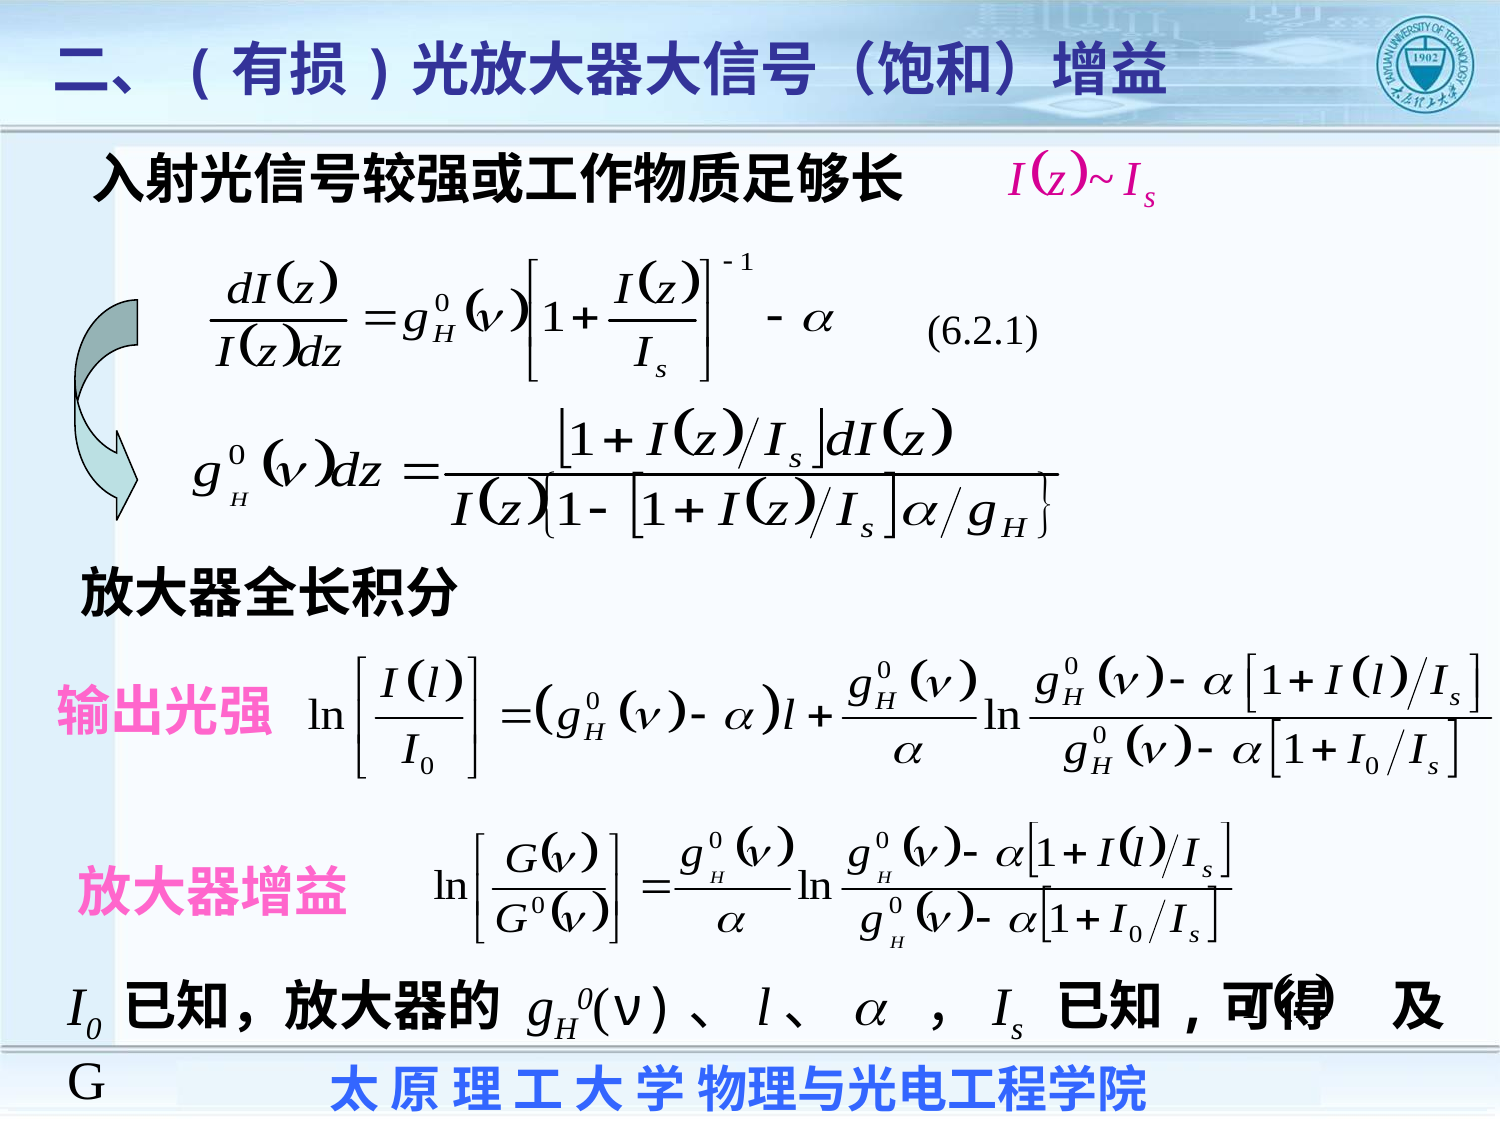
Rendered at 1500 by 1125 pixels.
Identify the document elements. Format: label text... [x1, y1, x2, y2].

text_box 放大器增益 [63, 849, 365, 930]
text_box 入射光信号较强或工作物质足够长 [76, 137, 920, 218]
text_box (6.2.1) [912, 295, 1054, 361]
text_box 输出光强 [41, 668, 289, 749]
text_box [180, 408, 1073, 549]
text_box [300, 644, 1500, 788]
text_box [74, 299, 138, 521]
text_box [999, 149, 1163, 214]
text_box 放大器全长积分 [65, 550, 476, 631]
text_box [201, 242, 845, 392]
picture [0, 0, 1500, 1123]
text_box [426, 822, 1242, 959]
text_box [52, 963, 1500, 1048]
text_box 二、(有损)光放大器大信号（饱和）增益 [37, 24, 1275, 110]
